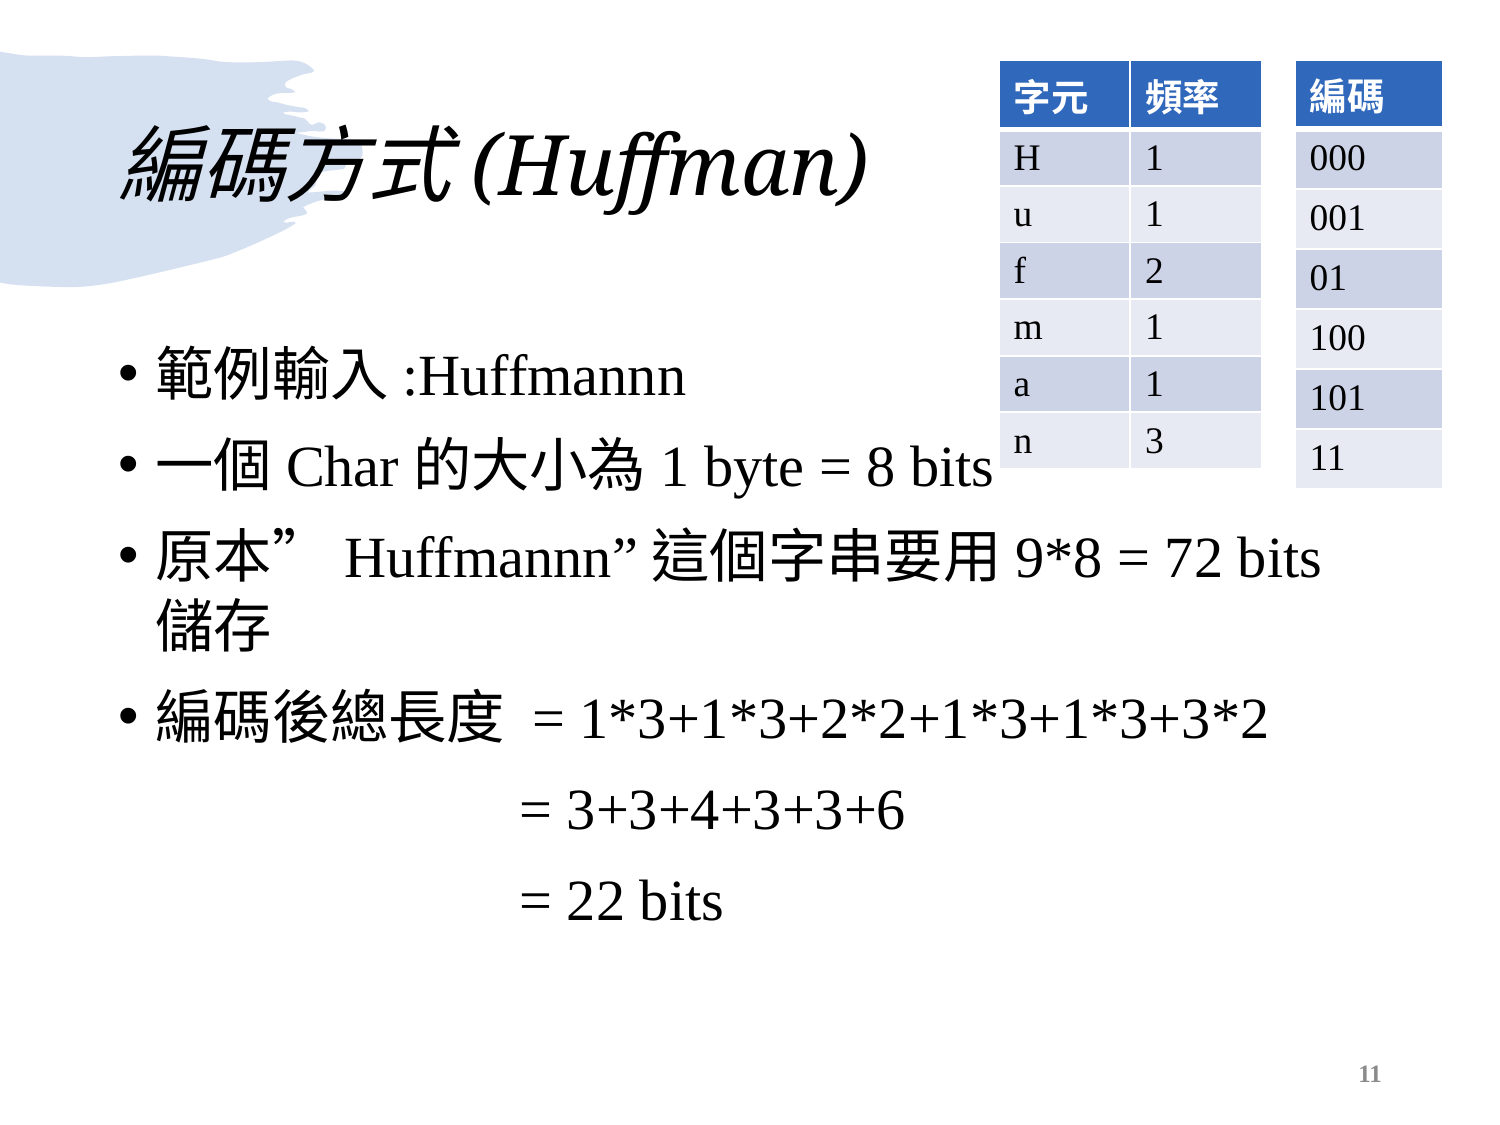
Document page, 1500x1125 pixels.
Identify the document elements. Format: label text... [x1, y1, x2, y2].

table_cell a [1000, 357, 1129, 411]
table_cell n [1000, 413, 1129, 468]
table_header 編碼 [1296, 61, 1442, 126]
slide_number 11 [1059, 1042, 1397, 1103]
table_header 字元 [1000, 61, 1129, 127]
table_cell m [1000, 300, 1129, 355]
table_cell 11 [1296, 430, 1442, 488]
table_cell 001 [1296, 190, 1442, 248]
table_cell f [1000, 243, 1129, 298]
table_cell 1 [1131, 300, 1261, 355]
table_header 頻率 [1131, 61, 1261, 127]
table_cell 3 [1131, 413, 1261, 468]
table_cell 2 [1131, 243, 1261, 298]
table_cell 101 [1296, 370, 1442, 428]
list 範例輸入:Huffmannn 一個Char的大小為1 byte = 8 bits 原本”Huffmannn”這個字串要用9*8 = 72 bits儲存 編碼後總長度 = 1*3+1*3+2*2+1*3+1*3+3*2 = 3+3+4+3+3+6 = 22 bits [103, 329, 1397, 1013]
table_cell 1 [1131, 132, 1261, 185]
table_cell 100 [1296, 310, 1442, 368]
title 編碼方式(Huffman) [103, 59, 998, 278]
table_cell u [1000, 187, 1129, 242]
table_cell 1 [1131, 187, 1261, 242]
table_cell 1 [1131, 357, 1261, 411]
table_cell 01 [1296, 250, 1442, 308]
table_cell 000 [1296, 132, 1442, 188]
table_cell H [1000, 132, 1129, 185]
